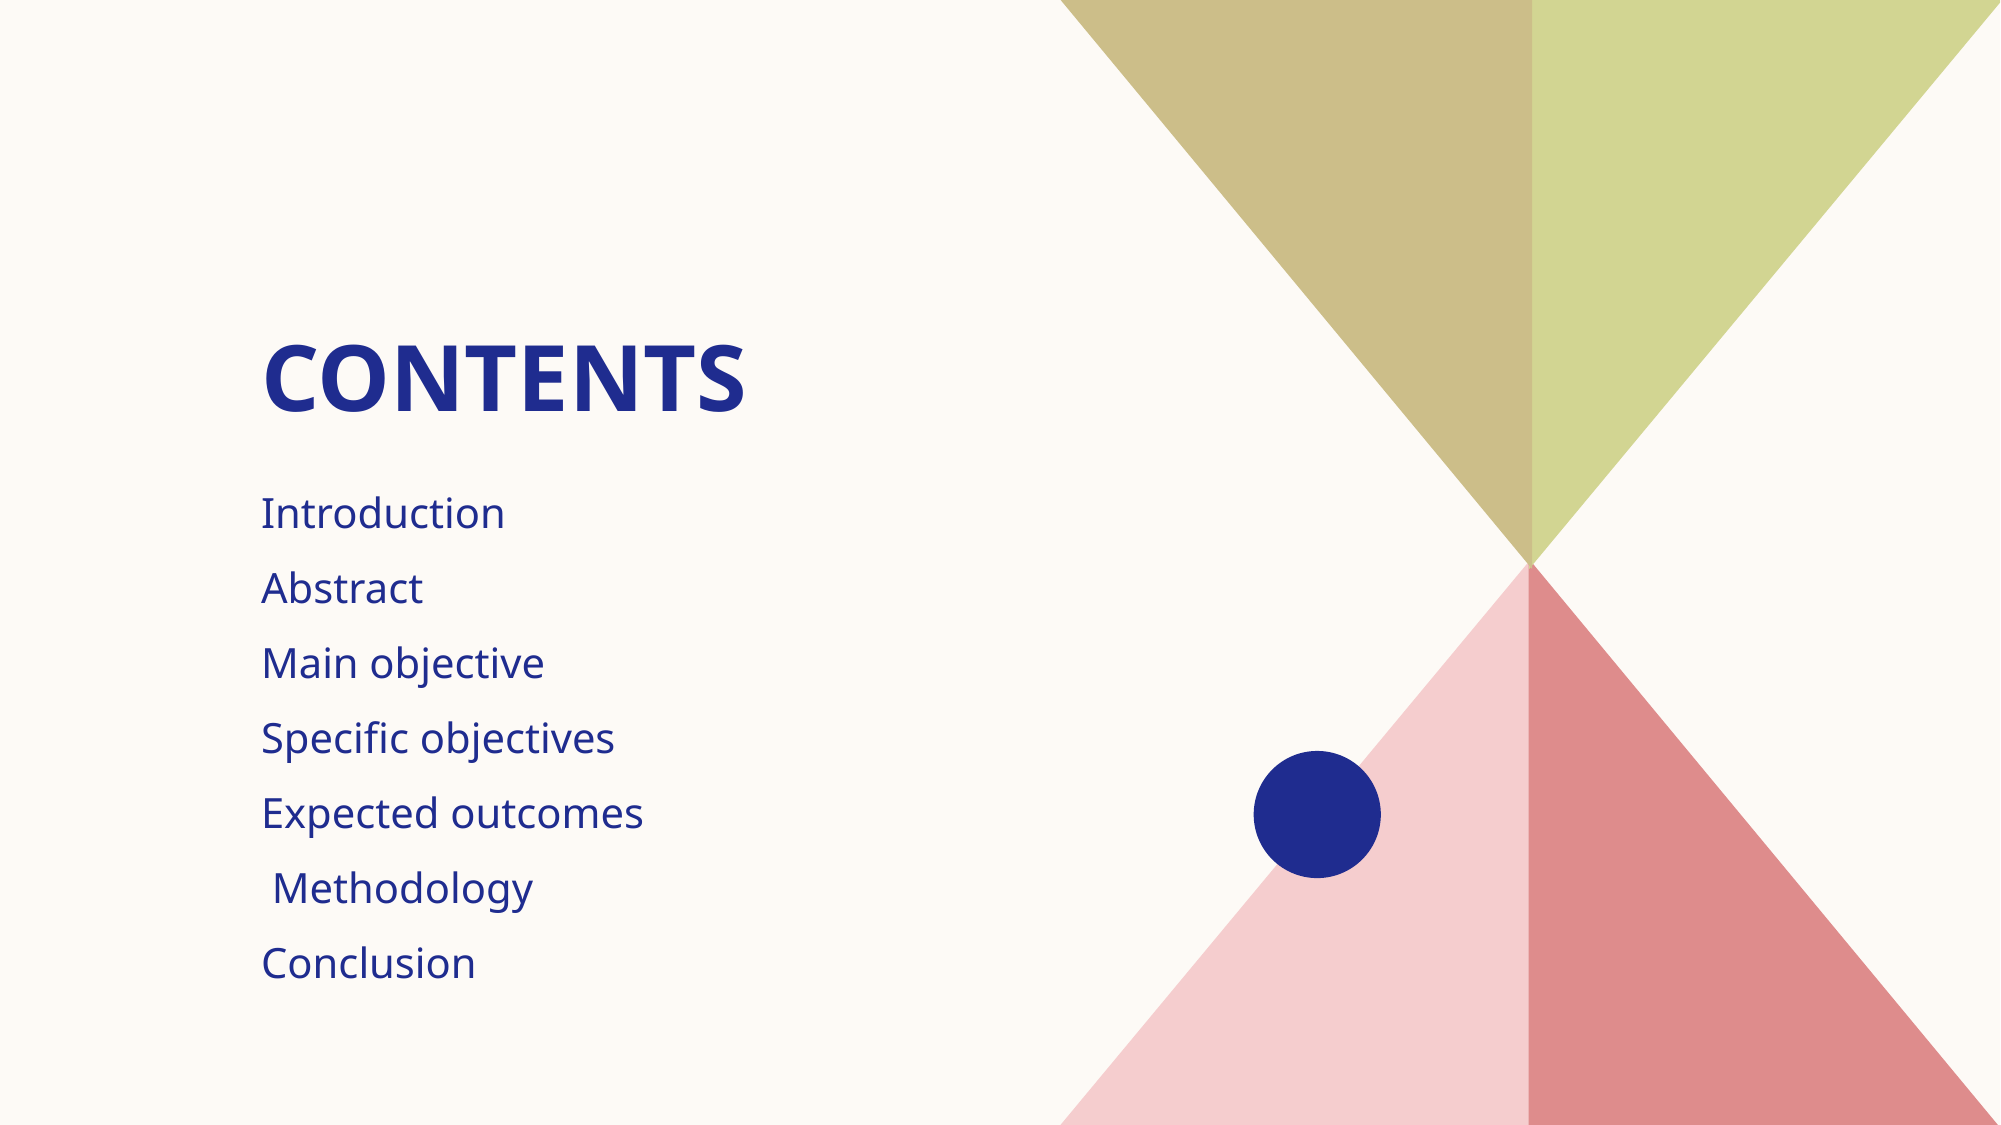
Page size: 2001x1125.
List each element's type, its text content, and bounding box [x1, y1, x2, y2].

list Introduction Abstract Main objective Specific objectives Expected outcomes Methodology Conclusion [246, 454, 1180, 967]
title CONTENTS [246, 311, 1180, 438]
